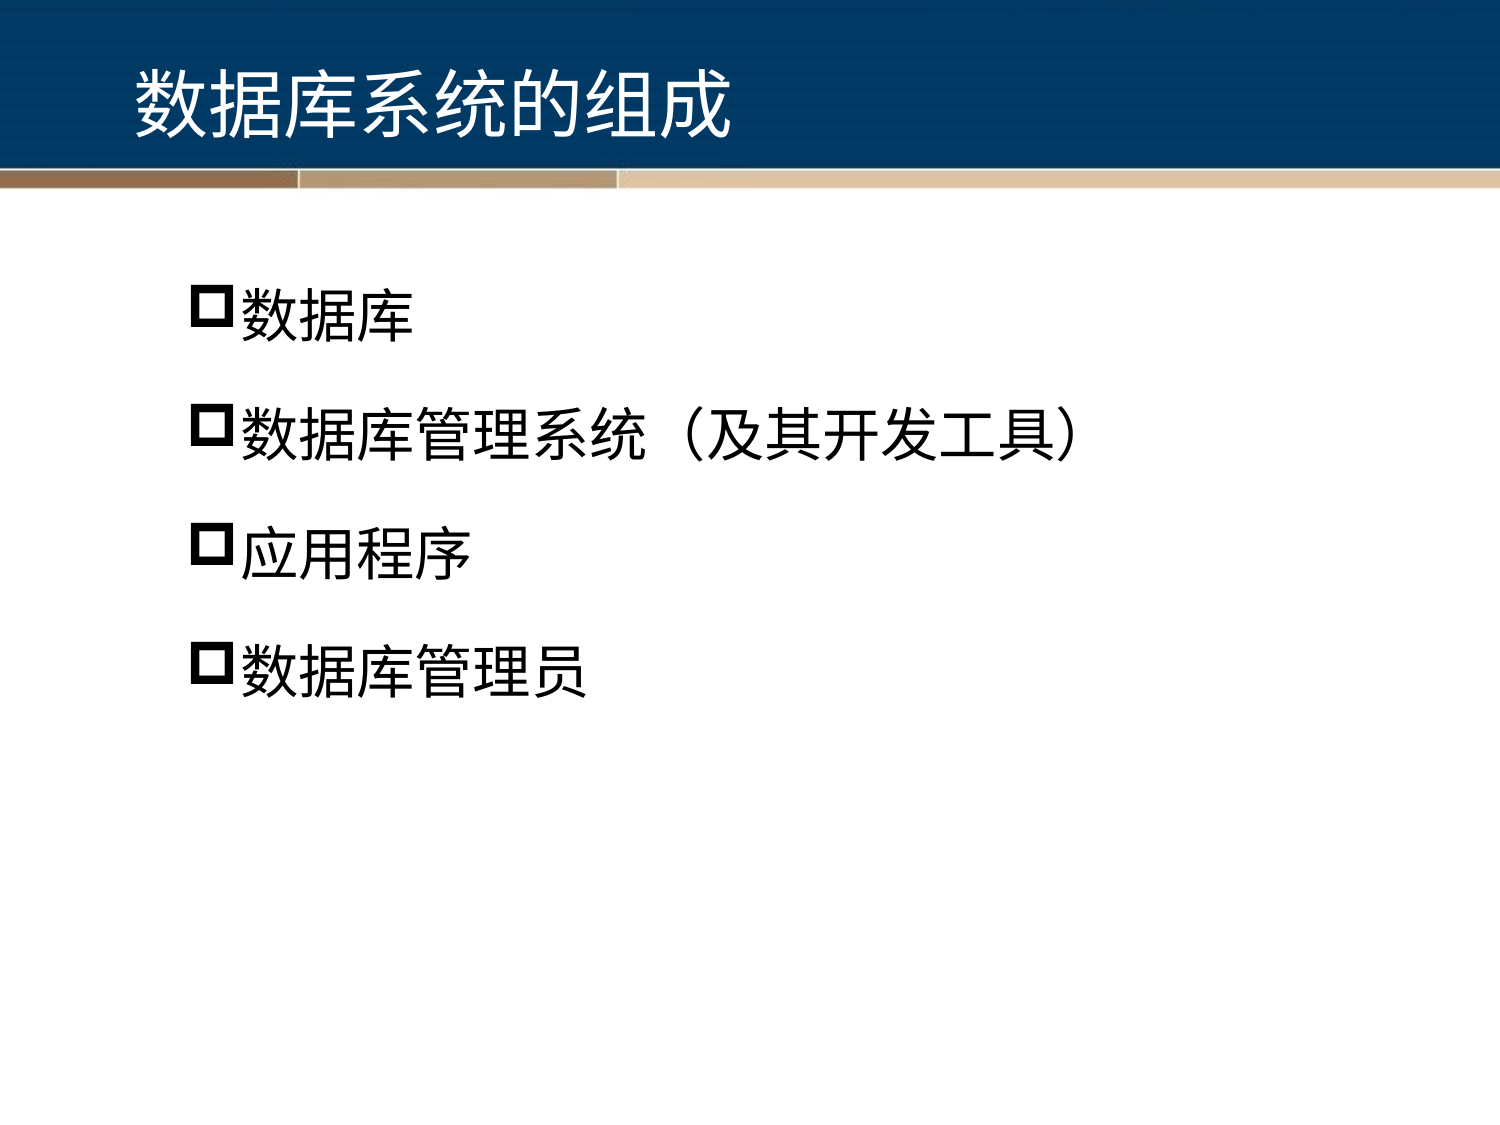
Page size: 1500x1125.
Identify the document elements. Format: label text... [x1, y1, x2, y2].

title 数据库系统的组成 [118, 0, 1413, 218]
picture [0, 0, 1500, 1125]
list 数据库 数据库管理系统（及其开发工具） 应用程序 数据库管理员 [171, 243, 1282, 988]
